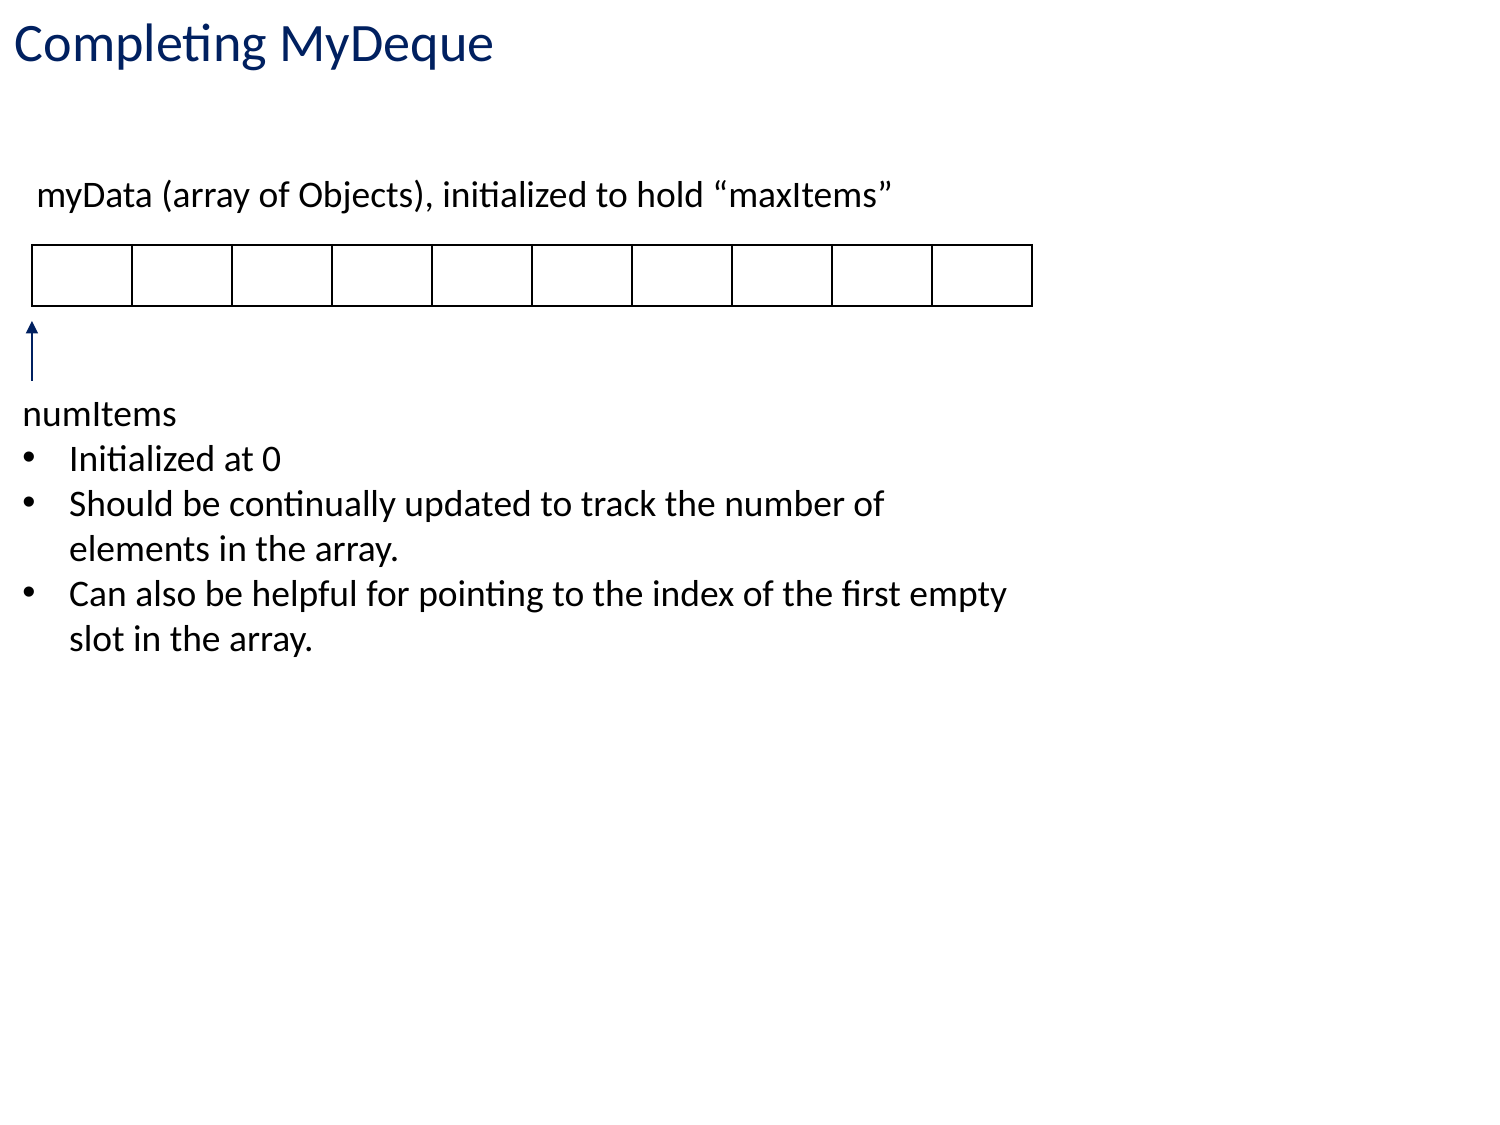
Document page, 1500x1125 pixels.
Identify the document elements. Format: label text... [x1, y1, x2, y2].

table_header [333, 246, 431, 305]
text_box Completing MyDeque [0, 0, 1335, 80]
text_box myData (array of Objects), initialized to hold “maxItems” [21, 162, 1007, 222]
table_header [633, 246, 731, 305]
table_header [133, 246, 231, 305]
table_header [233, 246, 331, 305]
table_header [533, 246, 631, 305]
table_header [733, 246, 831, 305]
text_box numItems Initialized at 0 Should be continually updated to track the number of elements in the array. Can also be helpful for pointing to the index of the first empty slot in the array. [7, 381, 1032, 667]
table_header [933, 246, 1031, 305]
table_header [833, 246, 931, 305]
table_header [433, 246, 531, 305]
table_header [33, 246, 131, 305]
